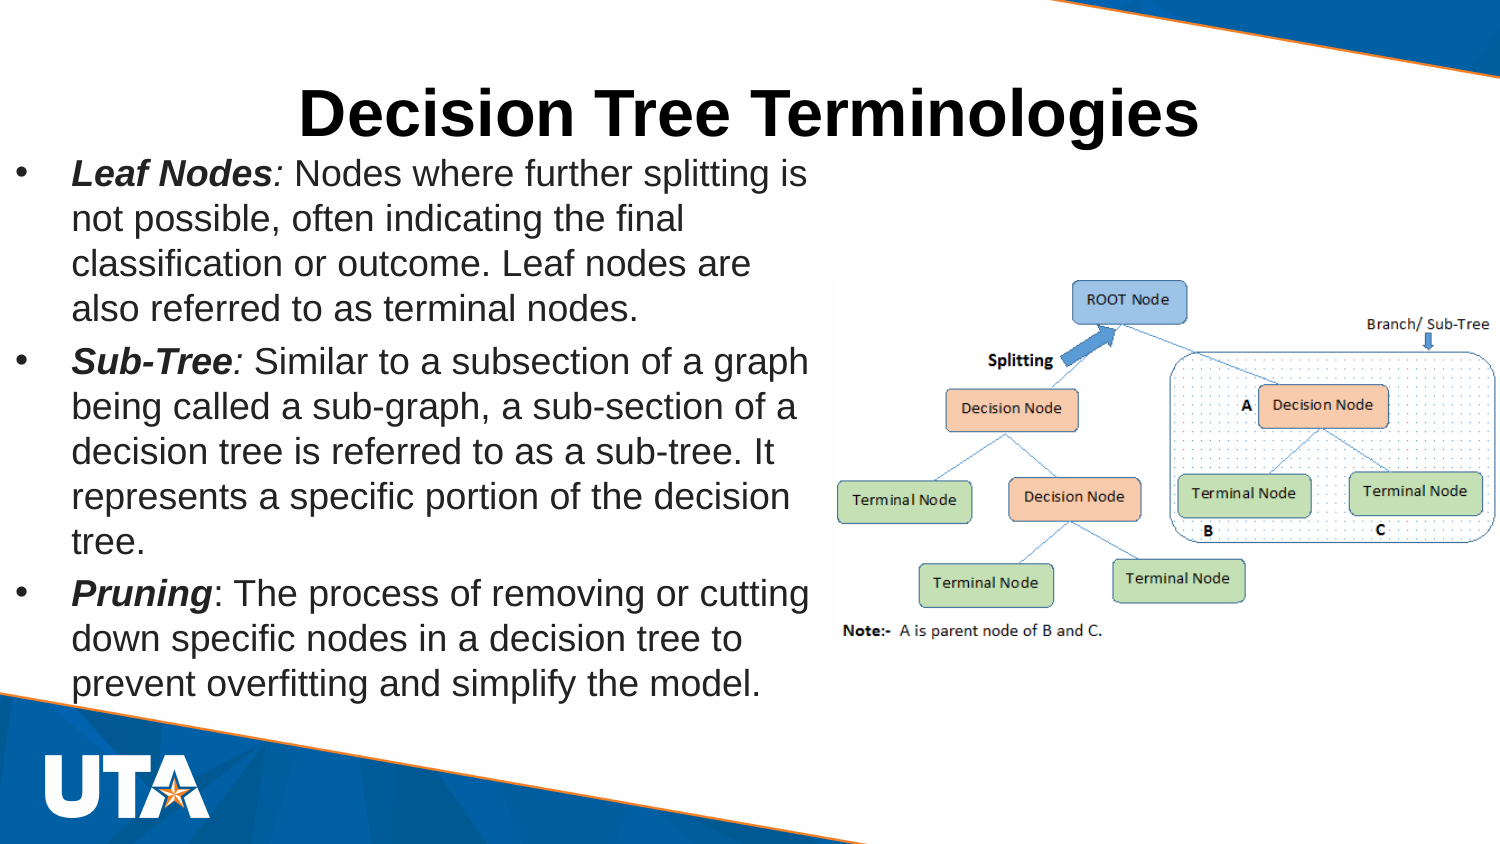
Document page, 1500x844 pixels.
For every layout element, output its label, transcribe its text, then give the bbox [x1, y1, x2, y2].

title Decision Tree Terminologies [75, 39, 1425, 180]
picture [0, 0, 1500, 844]
list Leaf Nodes: Nodes where further splitting is not possible, often indicating the final classification or outcome. Leaf nodes are also referred to as terminal nodes. Sub-Tree: Similar to a subsection of a graph being called a sub-graph, a sub-section of a decision tree is referred to as a sub-tree. It represents a specific portion of the decision tree. Pruning: The process of removing or cutting down specific nodes in a decision tree to prevent overfitting and simplify the model. [0, 141, 838, 750]
